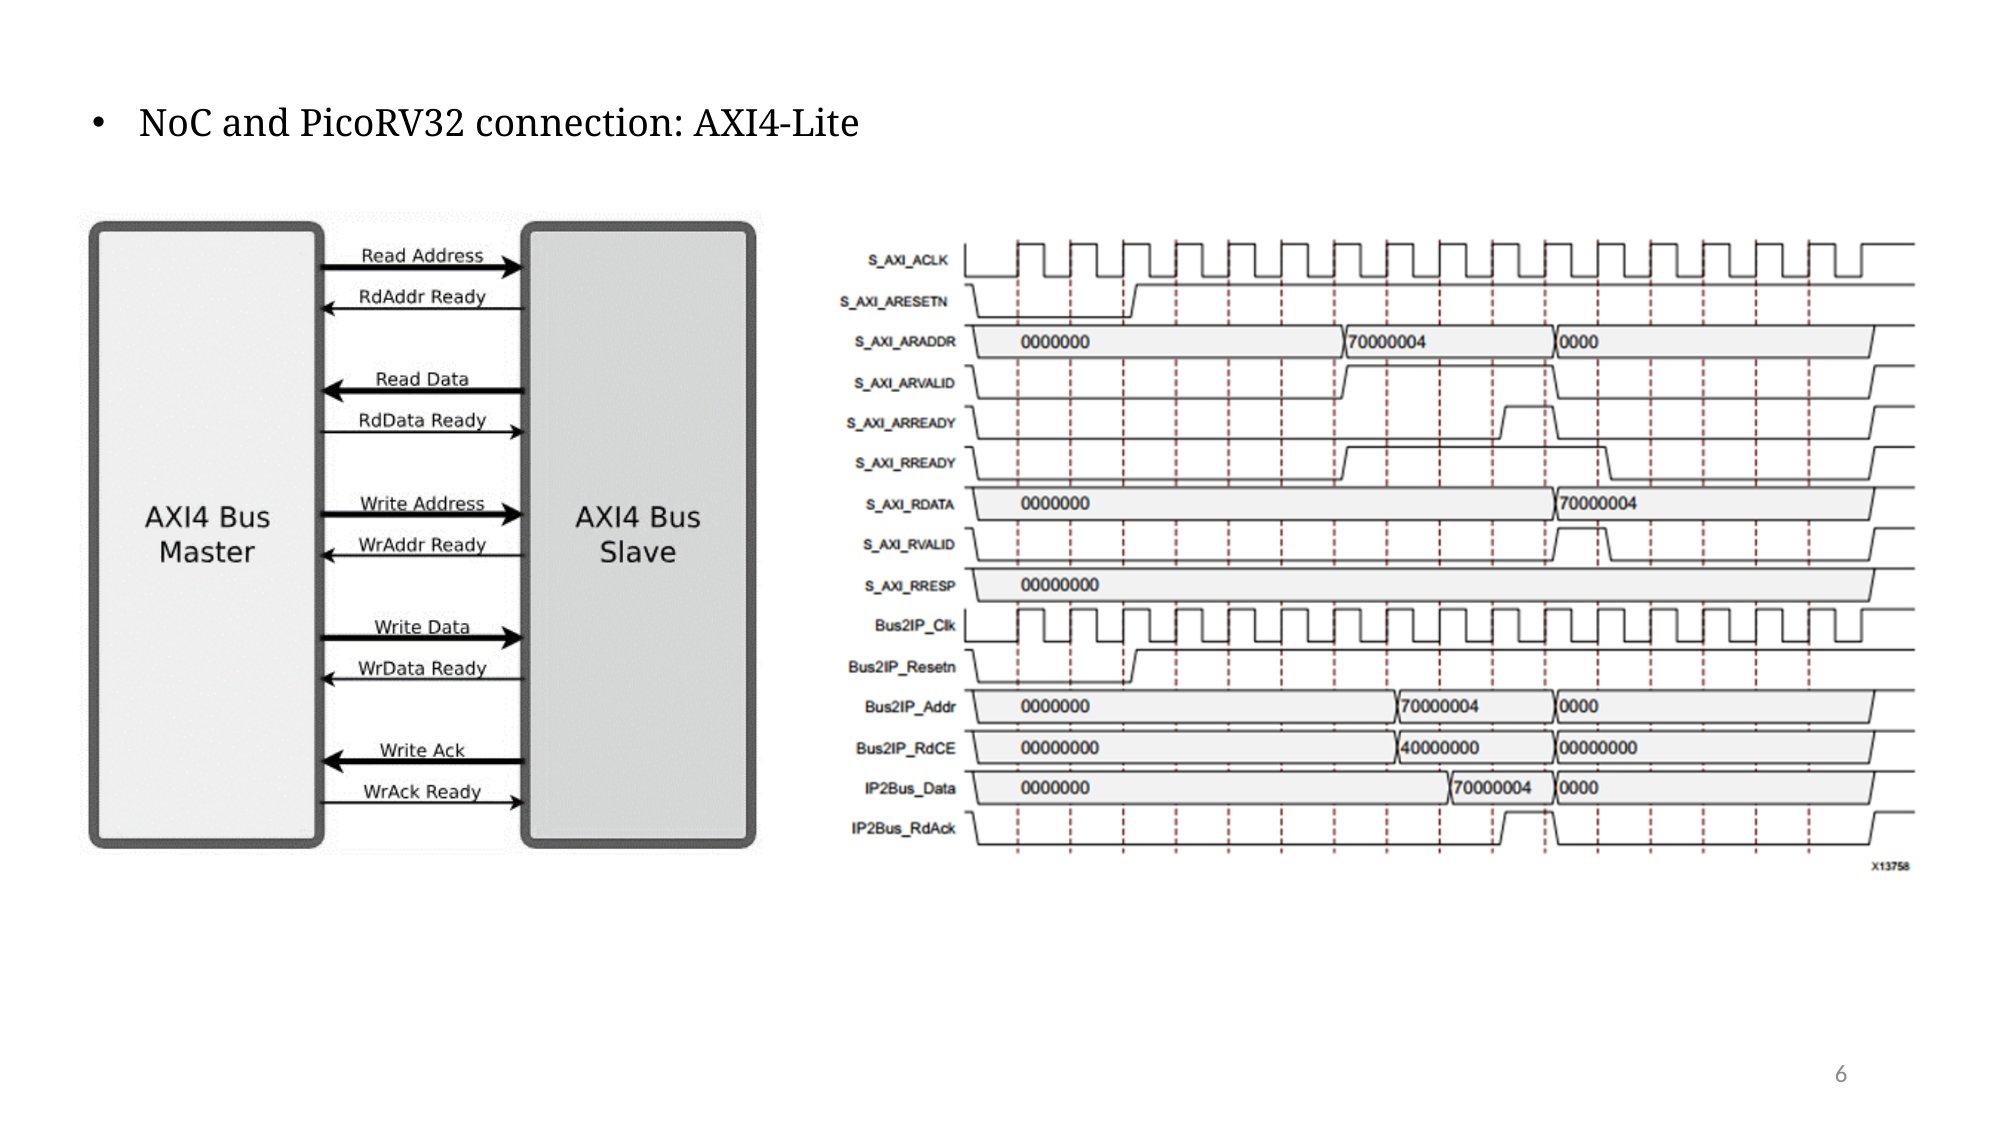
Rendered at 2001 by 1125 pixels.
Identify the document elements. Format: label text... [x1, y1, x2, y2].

picture [828, 230, 1935, 882]
picture [77, 208, 764, 855]
text_box NoC and PicoRV32 connection: AXI4-Lite [77, 92, 947, 152]
slide_number 6 [1412, 1042, 1863, 1103]
